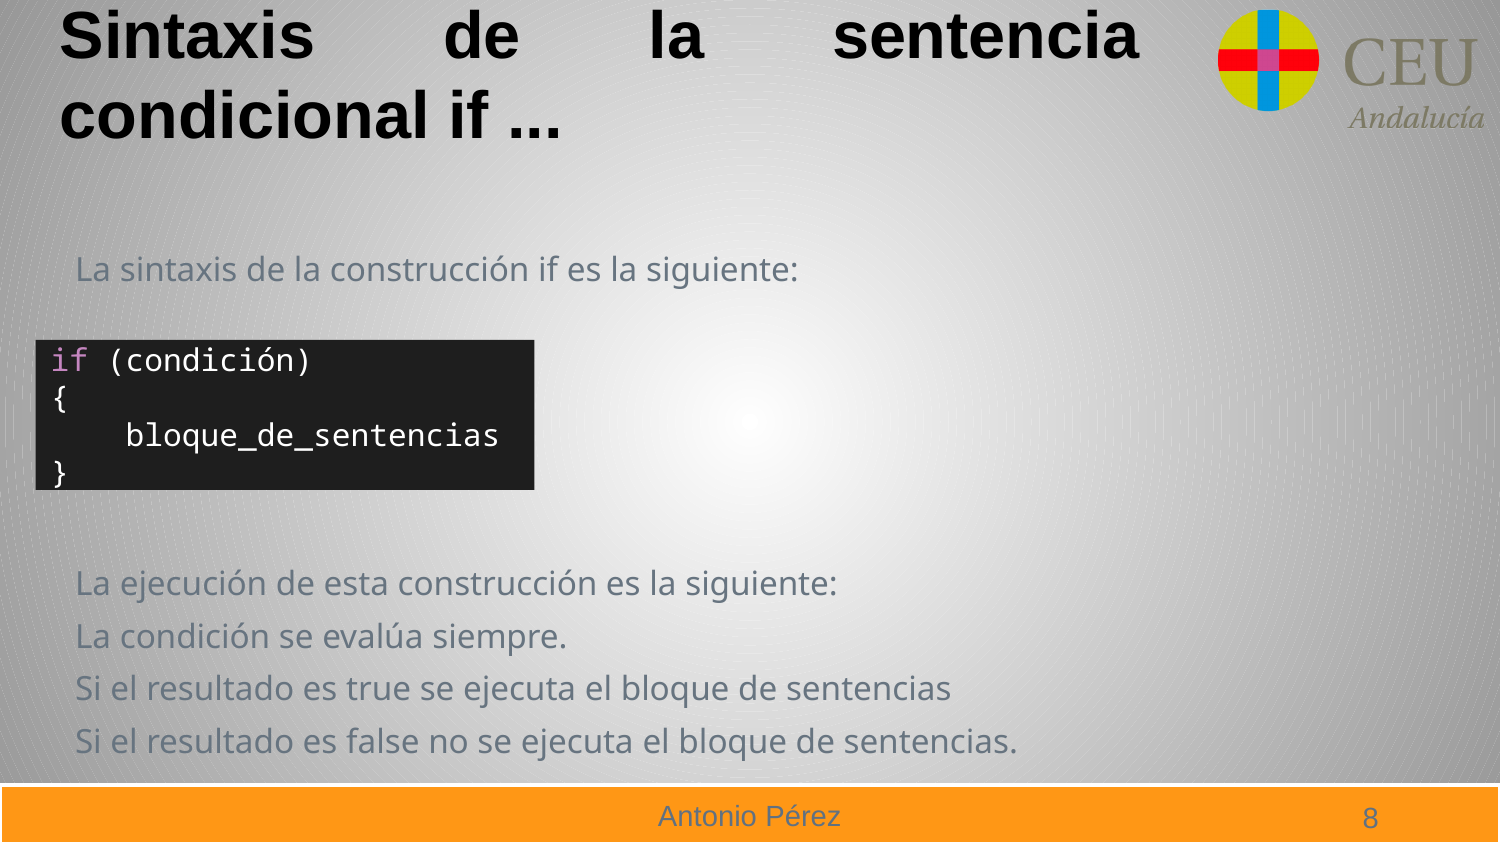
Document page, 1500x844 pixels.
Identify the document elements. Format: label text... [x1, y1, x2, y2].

text_box if (condición) { bloque_de_sentencias } [35, 339, 535, 490]
list La sintaxis de la construcción if es la siguiente: La ejecución de esta construcción es la siguiente: La condición se evalúa siempre. Si el resultado es true se ejecuta el bloque de sentencias Si el resultado es false no se ejecuta el bloque de sentencias. [41, 232, 1459, 714]
picture [1205, 0, 1500, 145]
title Sintaxis de la sentencia condicional if ... [44, 93, 1155, 168]
slide_number 8 [1347, 792, 1438, 844]
